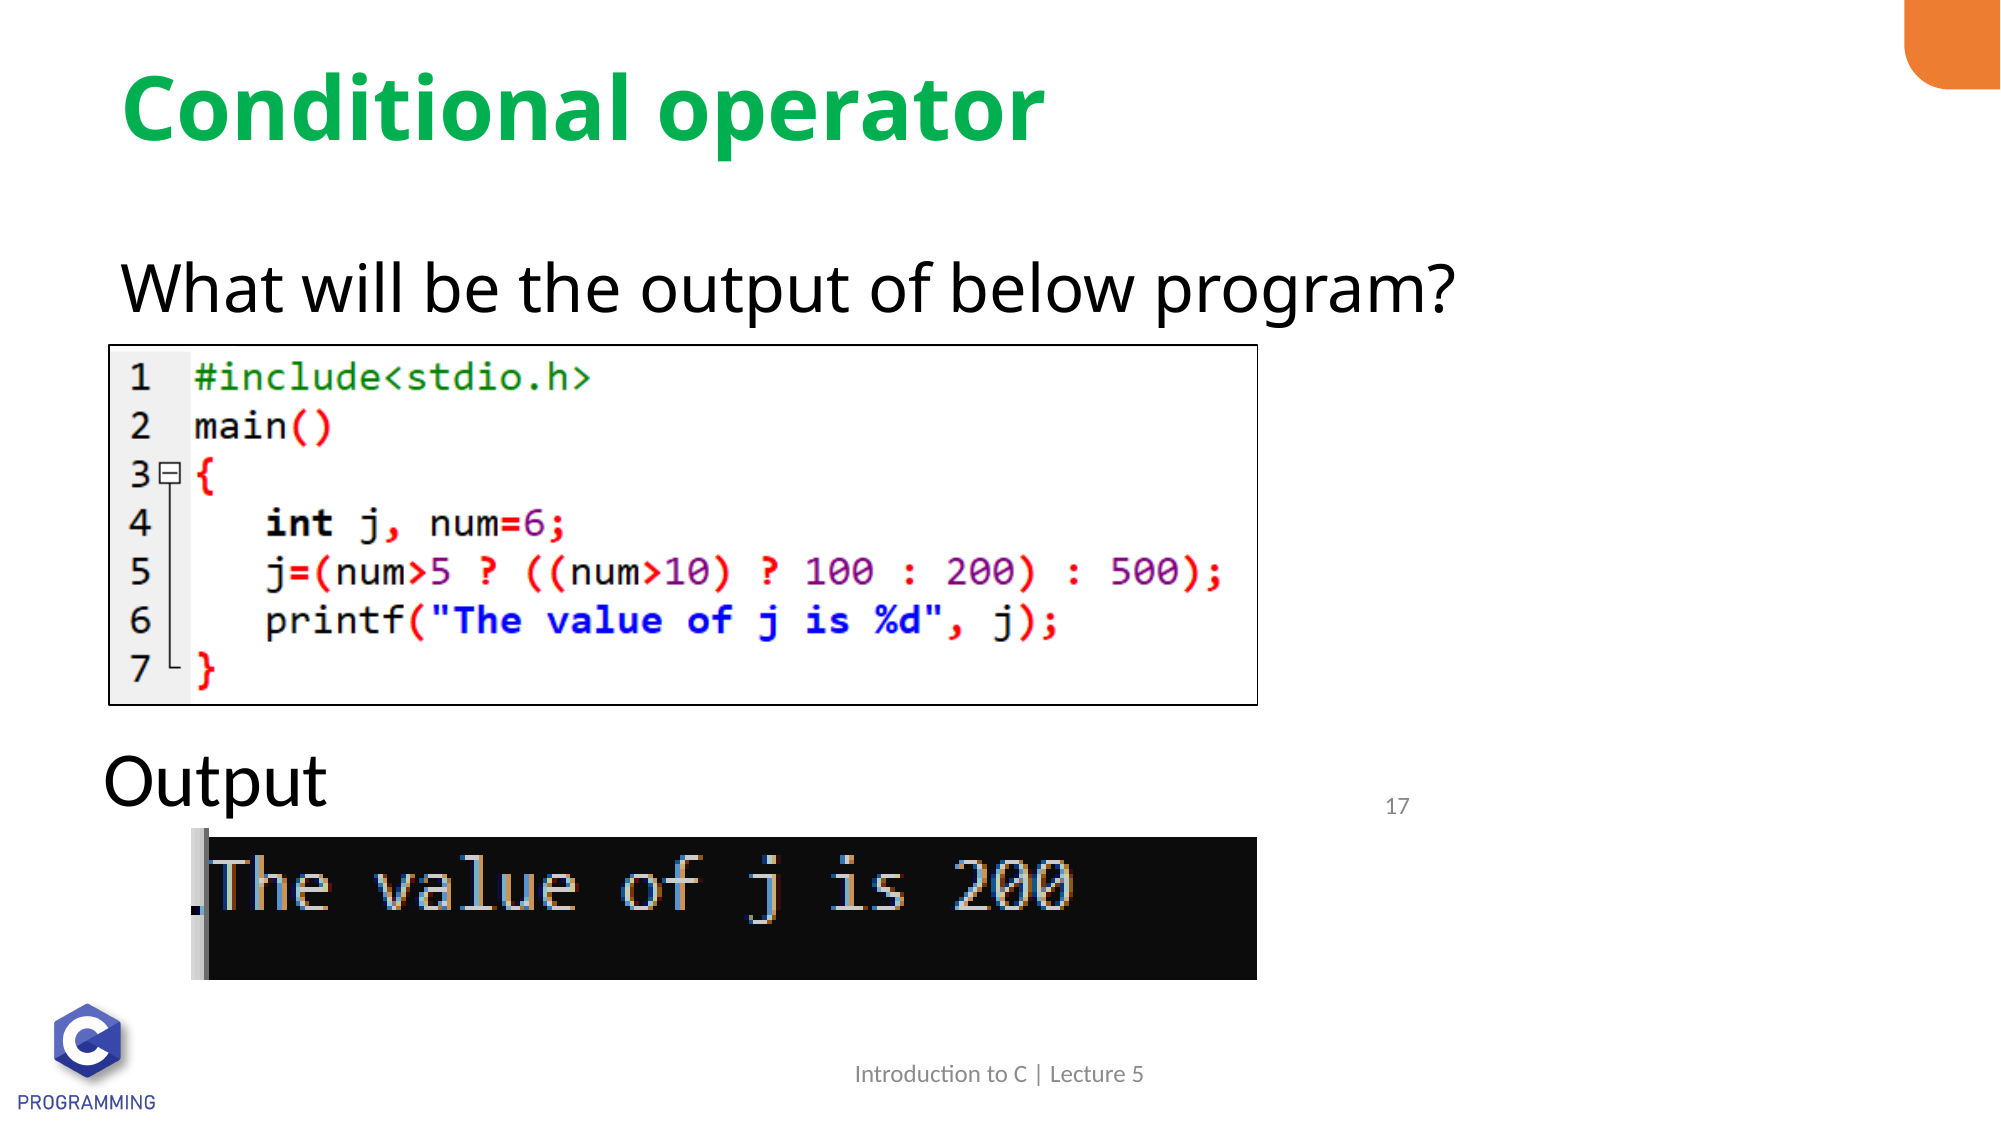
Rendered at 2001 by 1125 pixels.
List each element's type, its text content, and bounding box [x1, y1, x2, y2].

picture [109, 345, 1257, 705]
text_box Output [83, 718, 444, 832]
slide_number 17 [1074, 782, 1425, 827]
footer Introduction to C | Lecture 5 [683, 1042, 1317, 1103]
list What will be the output of below program? [99, 195, 1900, 1005]
picture [191, 828, 1257, 980]
picture [0, 993, 168, 1125]
title Conditional operator [99, 45, 1900, 180]
